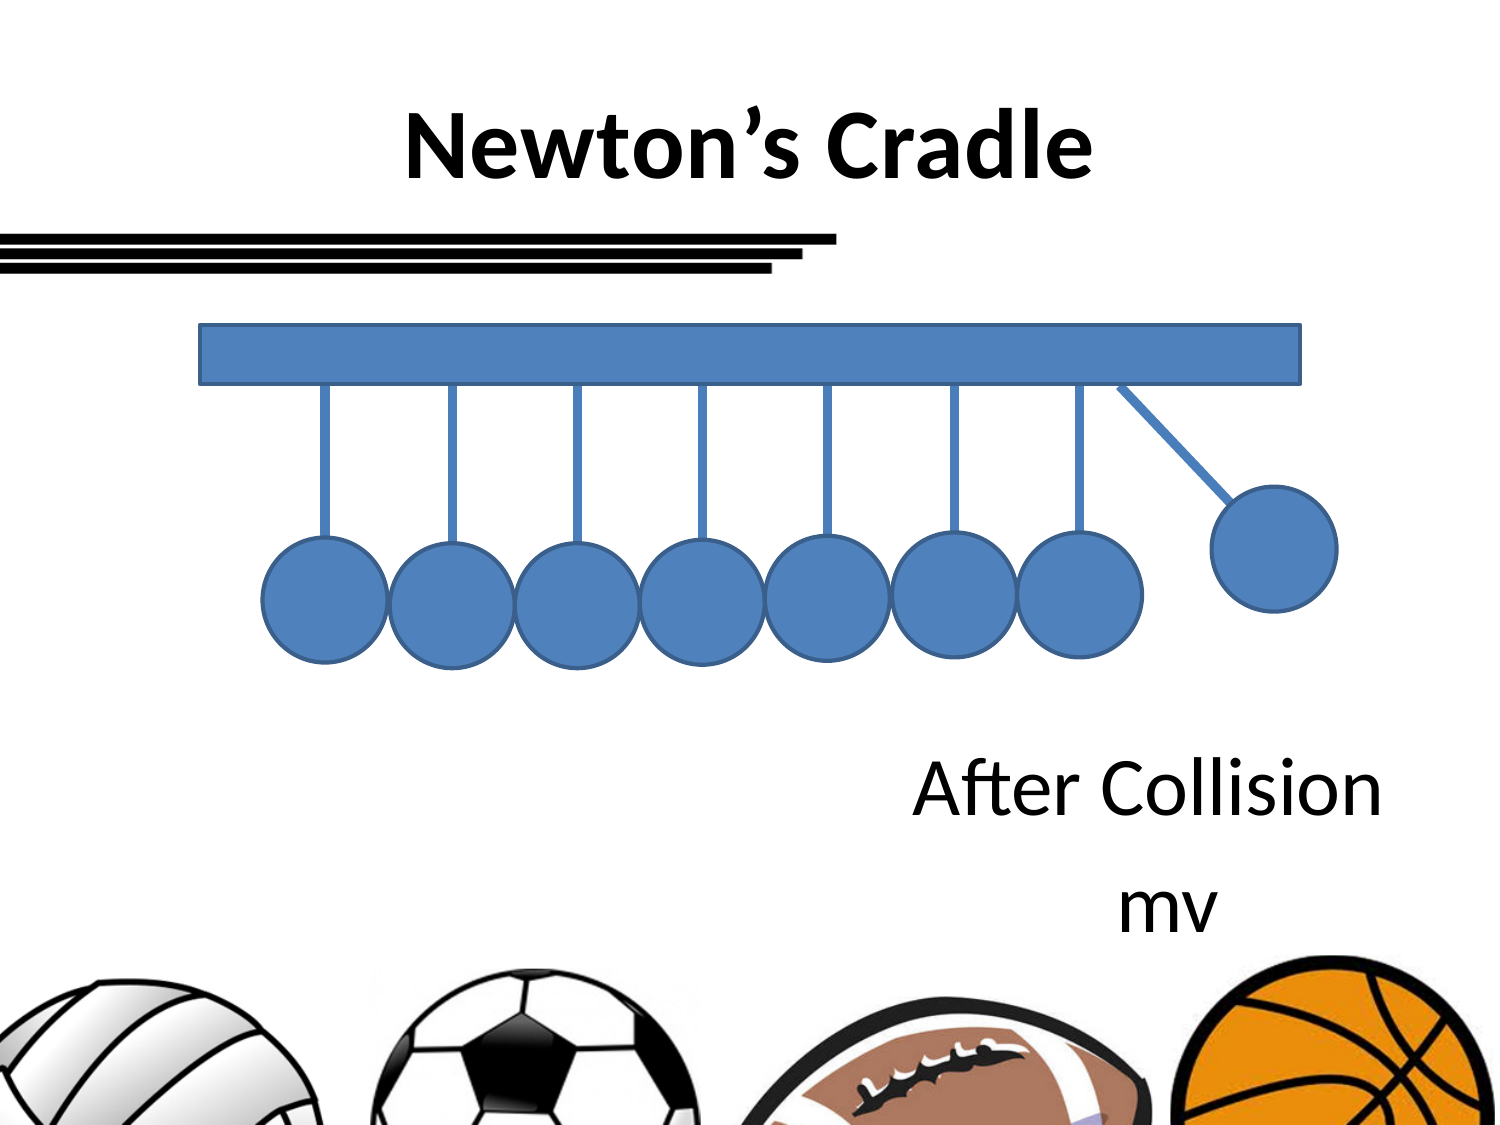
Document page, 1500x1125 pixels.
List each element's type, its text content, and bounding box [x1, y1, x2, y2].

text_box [891, 369, 1015, 658]
list After Collision mv [889, 725, 1446, 950]
title Newton’s Cradle [75, 45, 1425, 233]
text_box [262, 374, 388, 663]
picture [0, 0, 1500, 1125]
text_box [1016, 369, 1143, 658]
text_box [198, 323, 1302, 386]
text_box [389, 380, 513, 669]
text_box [1155, 346, 1281, 635]
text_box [639, 376, 760, 665]
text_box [764, 372, 887, 661]
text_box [514, 380, 635, 669]
